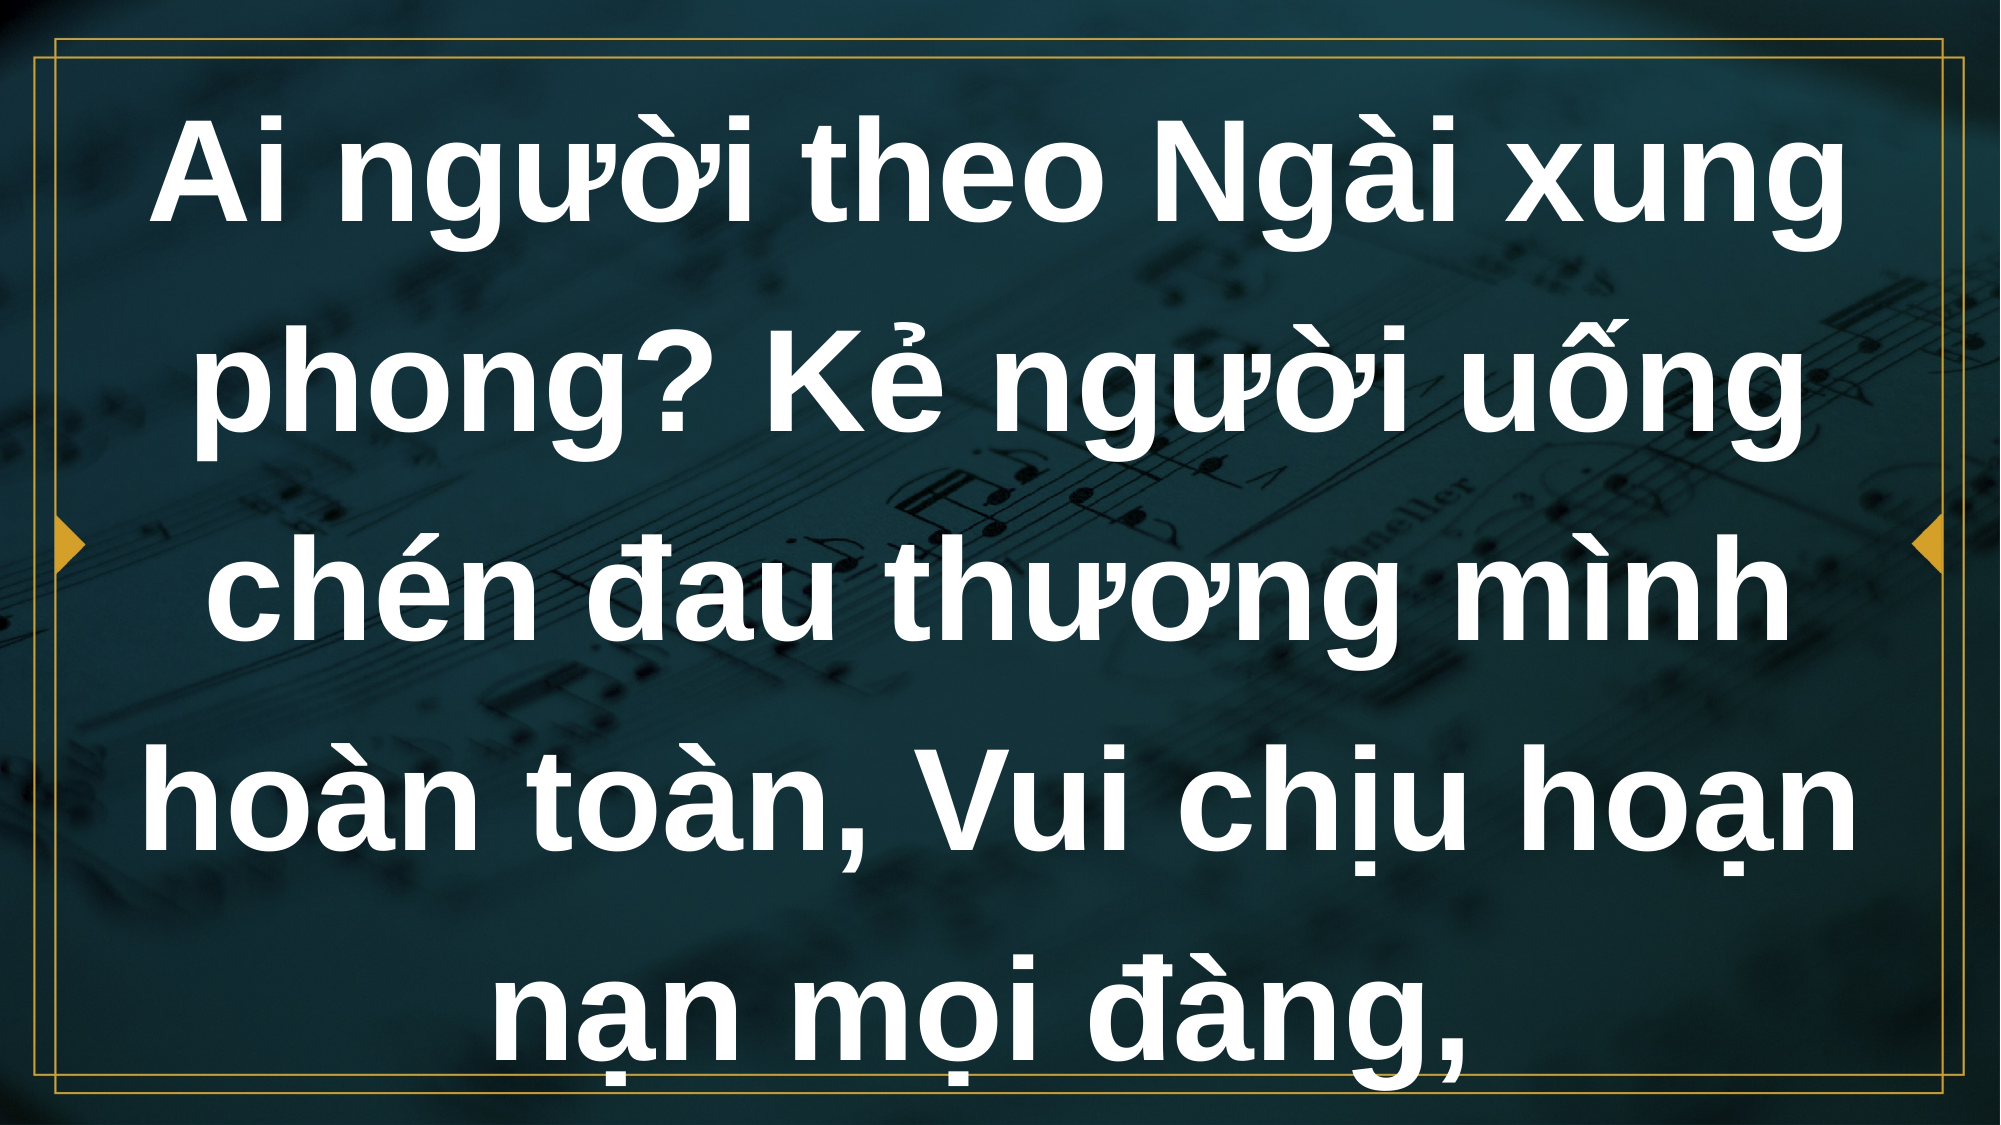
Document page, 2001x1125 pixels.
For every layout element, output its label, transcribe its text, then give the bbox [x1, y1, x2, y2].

picture [0, 0, 2000, 1125]
title Ai người theo Ngài xung phong? Kẻ người uống chén đau thương mình hoàn toàn, Vui chịu hoạn nạn mọi đàng, [55, 53, 1945, 1077]
